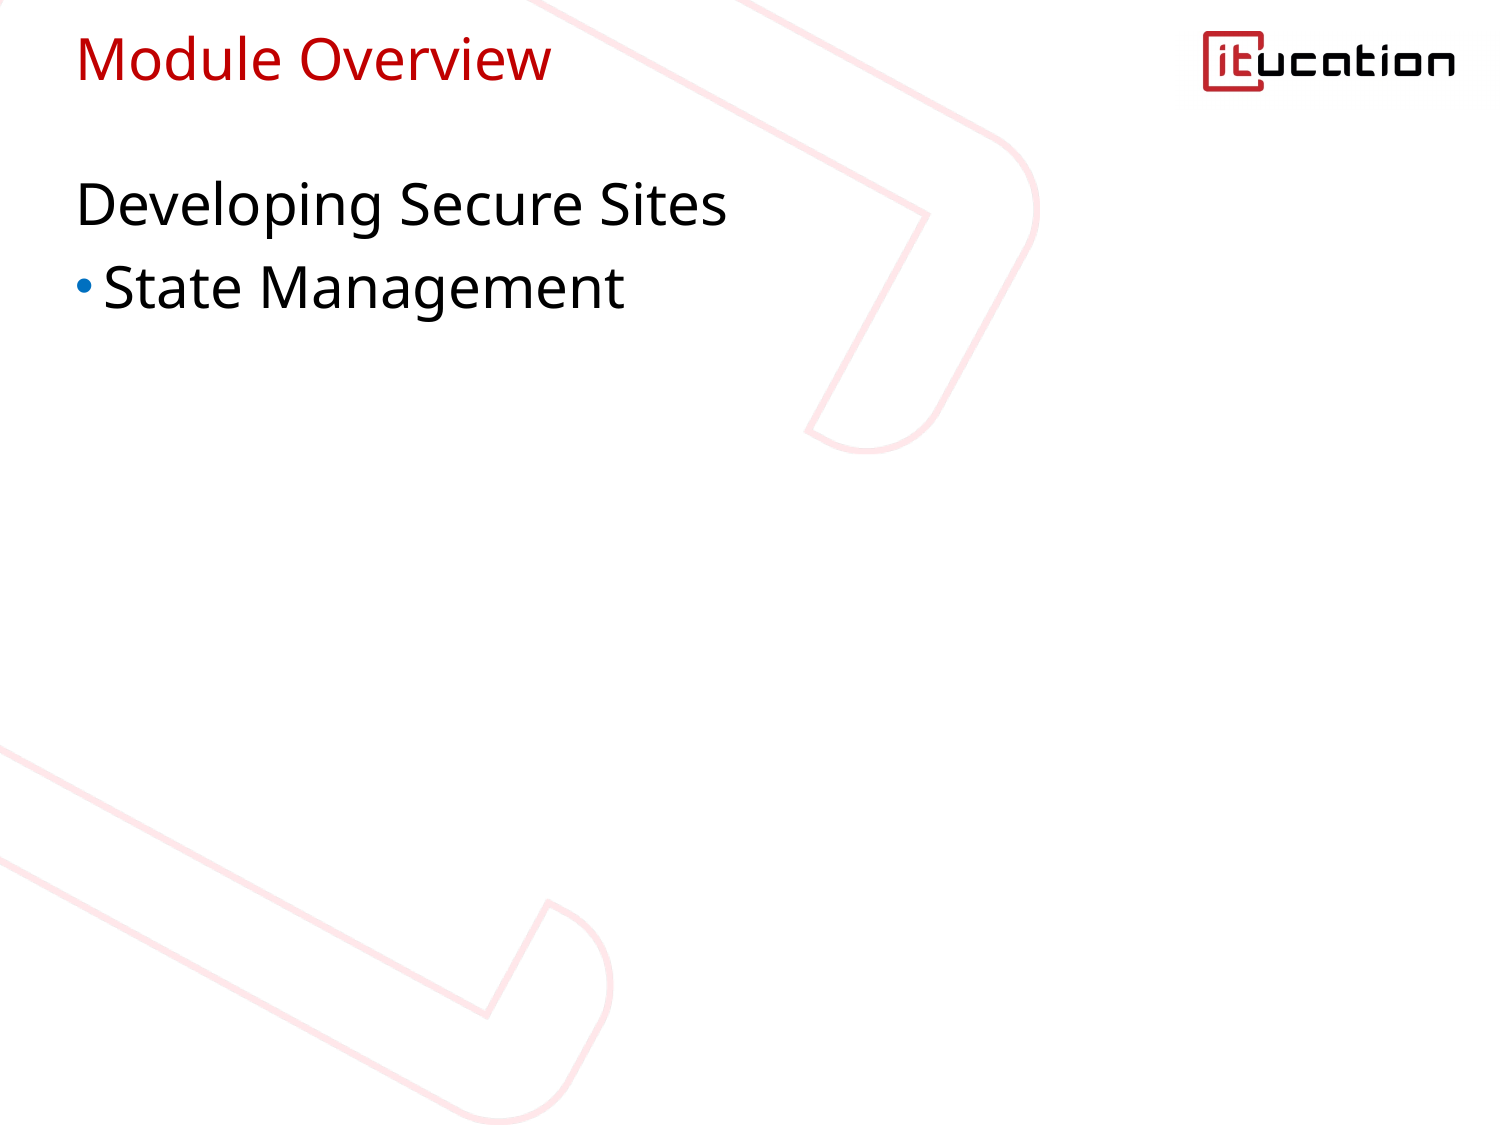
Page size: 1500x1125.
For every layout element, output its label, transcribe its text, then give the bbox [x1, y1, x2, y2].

list Developing Secure Sites State Management [74, 167, 1408, 1013]
picture [1188, 31, 1500, 110]
title Module Overview [75, 0, 1188, 126]
